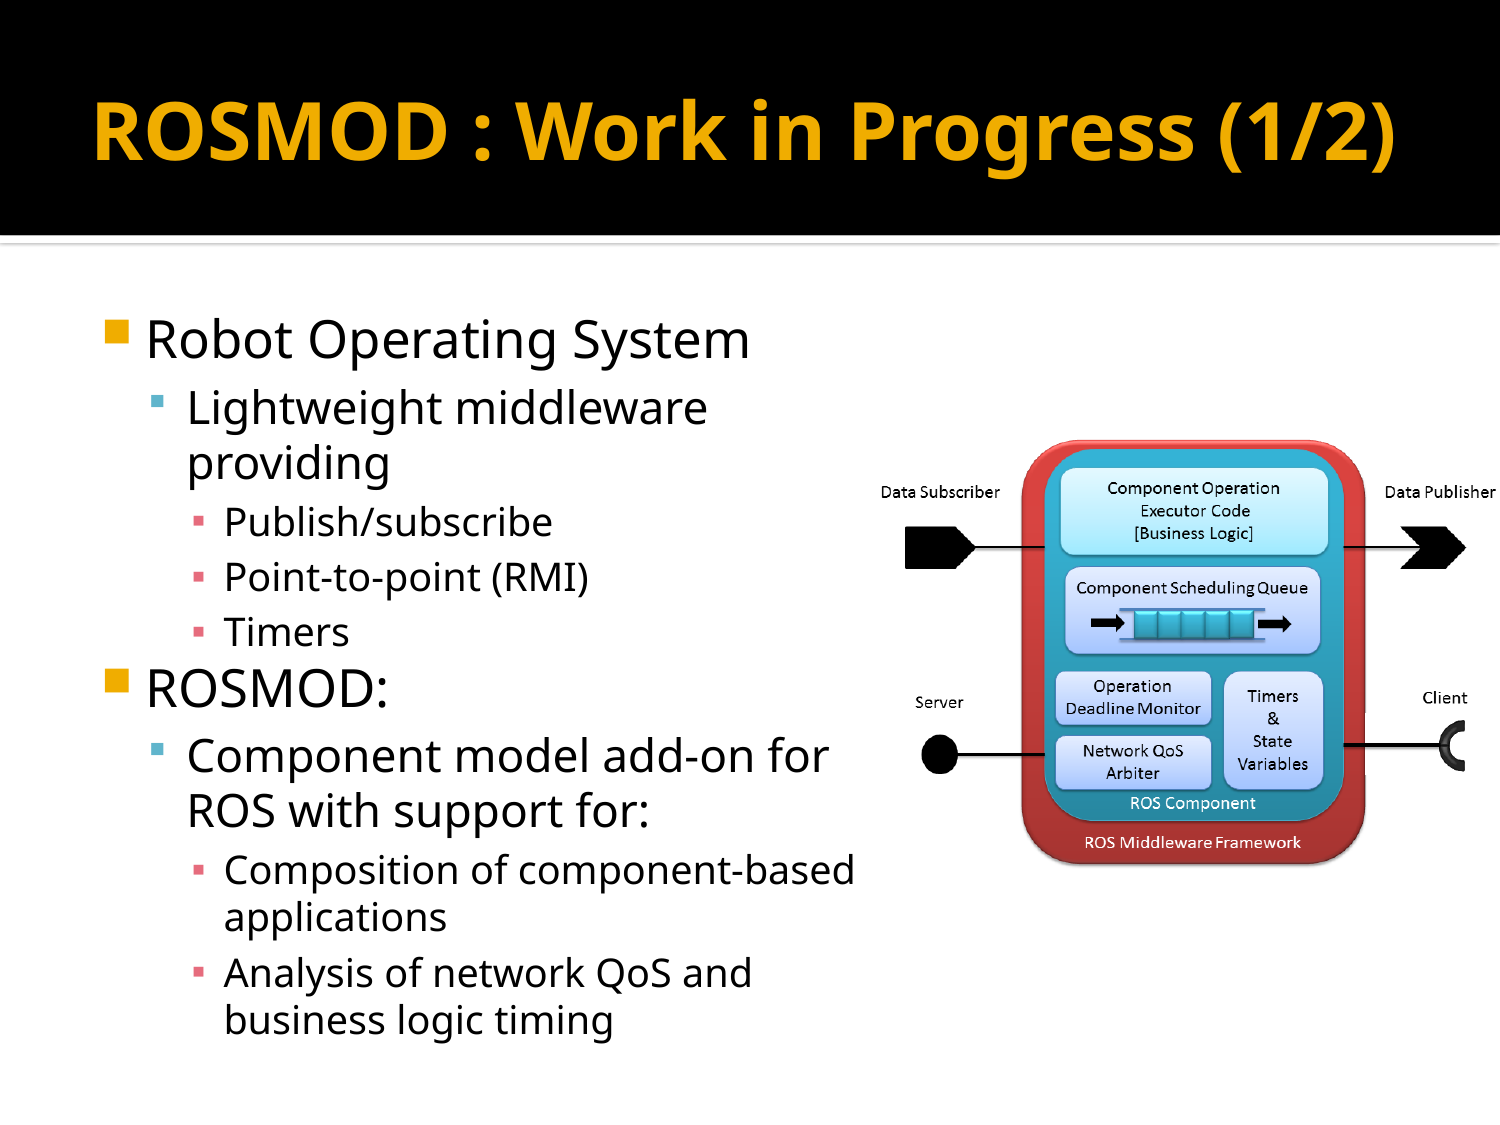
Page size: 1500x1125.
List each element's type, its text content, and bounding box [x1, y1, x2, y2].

list Robot Operating System Lightweight middleware providing Publish/subscribe Point-to-point (RMI) Timers ROSMOD: Component model add-on for ROS with support for: Composition of component-based applications Analysis of network QoS and business logic timing [75, 291, 877, 1050]
title ROSMOD : Work in Progress (1/2) [75, 25, 1425, 231]
picture [876, 435, 1500, 869]
